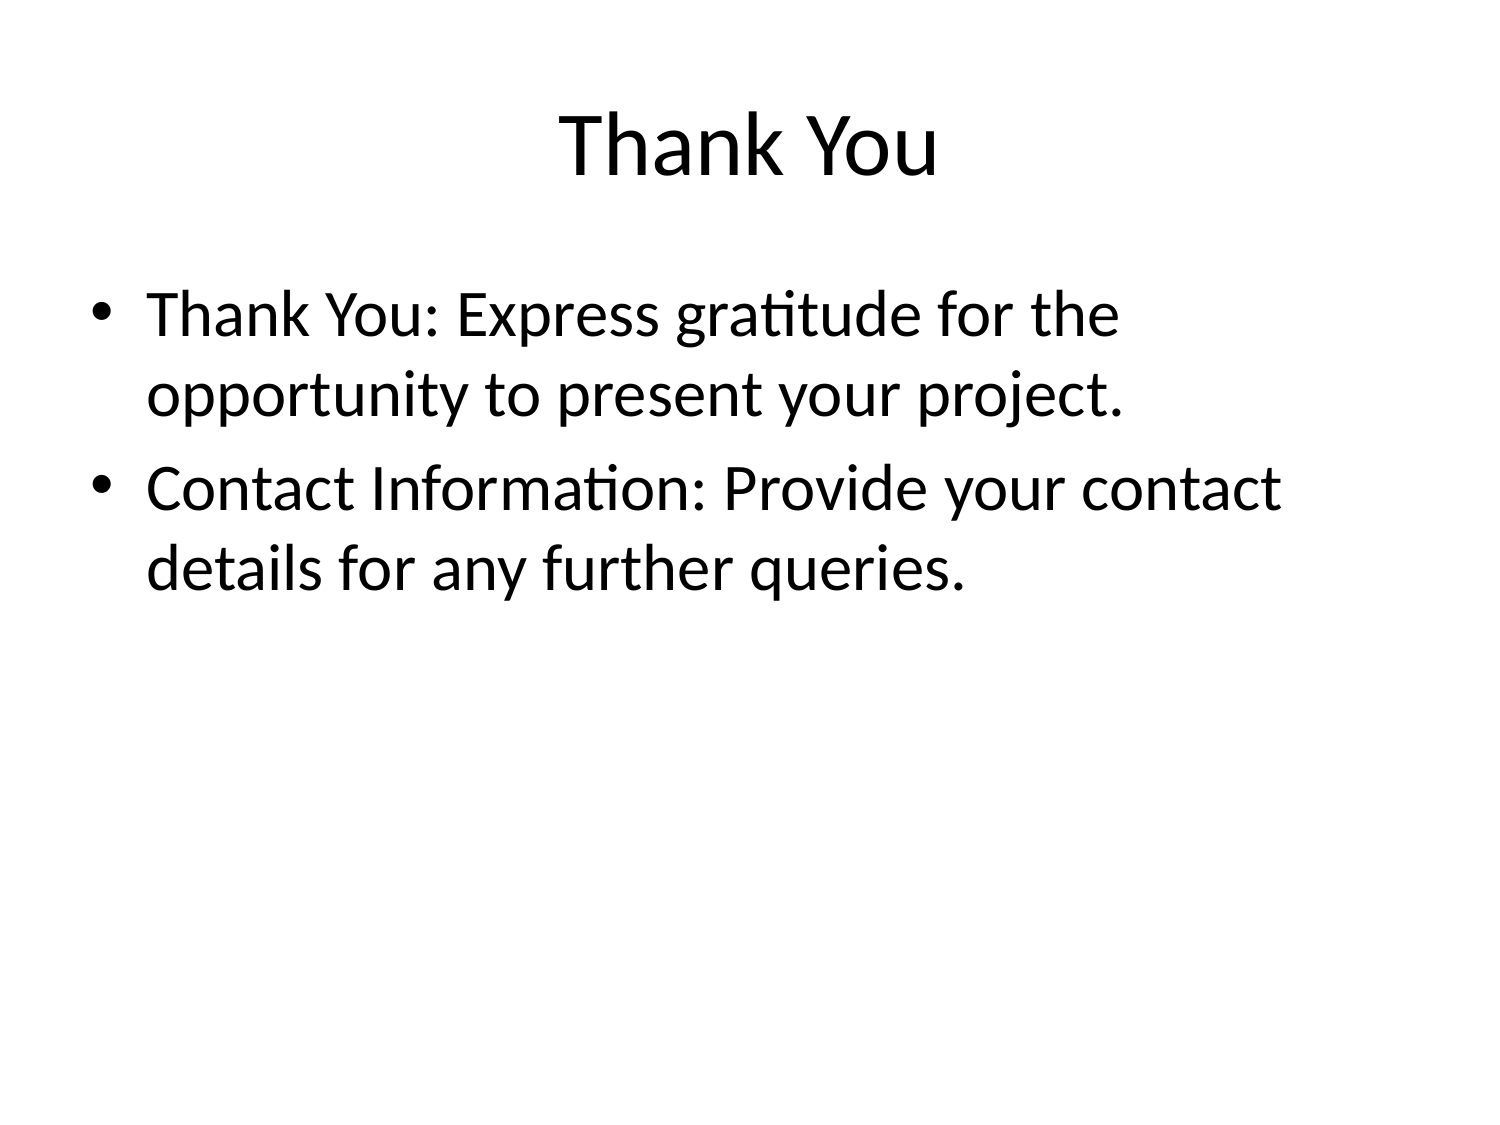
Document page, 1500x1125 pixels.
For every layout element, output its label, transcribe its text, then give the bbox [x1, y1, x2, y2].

title Thank You [75, 45, 1425, 233]
list Thank You: Express gratitude for the opportunity to present your project. Contact Information: Provide your contact details for any further queries. [75, 262, 1425, 1005]
